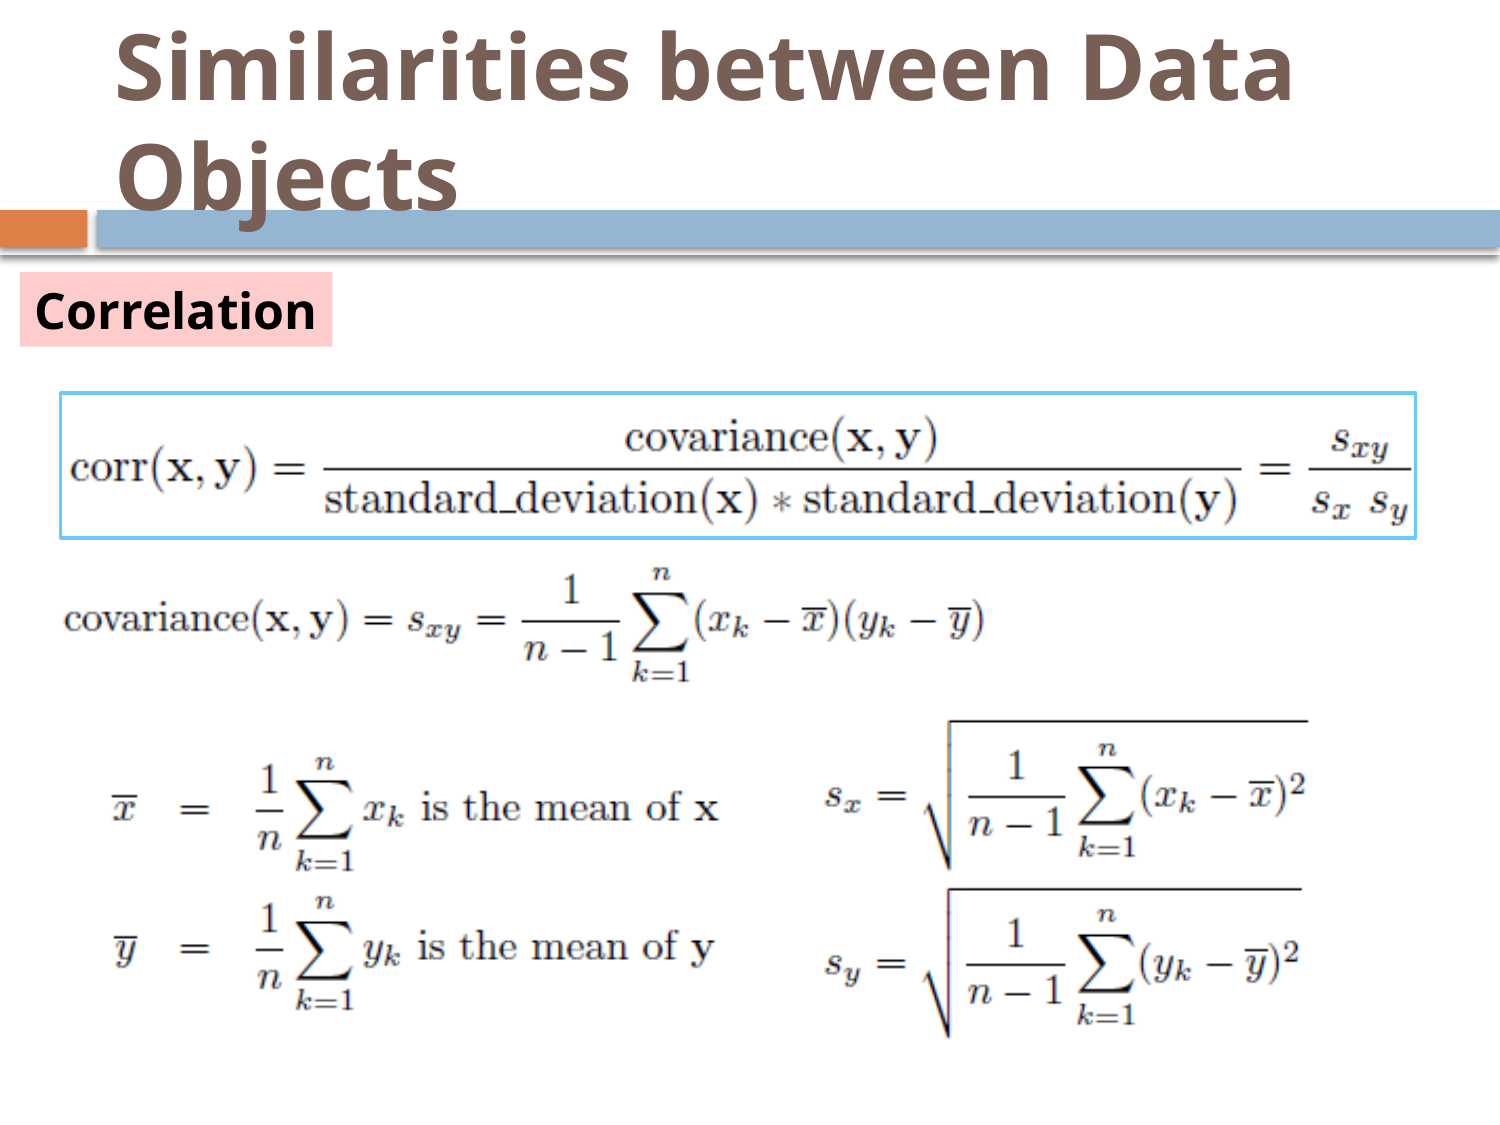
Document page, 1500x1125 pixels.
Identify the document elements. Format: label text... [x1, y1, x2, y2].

picture [37, 550, 1351, 1061]
text_box Correlation [19, 272, 333, 347]
picture [62, 394, 1415, 537]
picture [87, 722, 739, 1019]
title Similarities between Data Objects [99, 37, 1438, 200]
